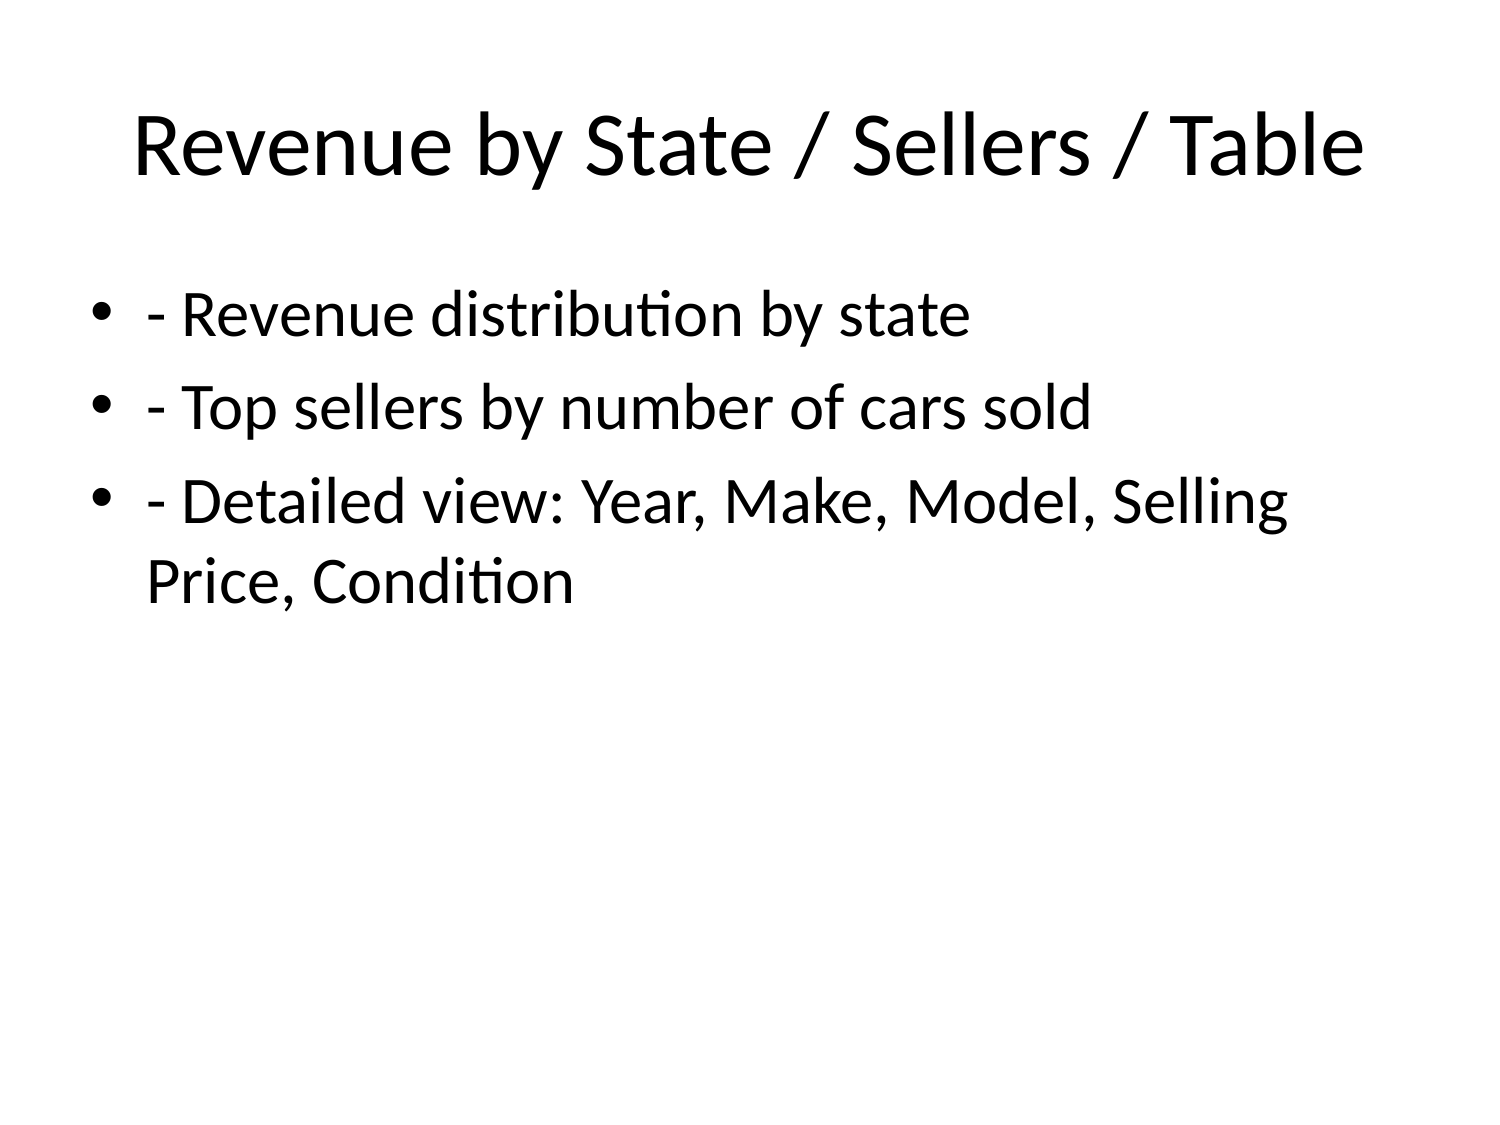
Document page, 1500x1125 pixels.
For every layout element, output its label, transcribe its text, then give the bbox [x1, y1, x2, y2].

title Revenue by State / Sellers / Table [75, 45, 1425, 233]
list - Revenue distribution by state - Top sellers by number of cars sold - Detailed view: Year, Make, Model, Selling Price, Condition [75, 262, 1425, 1005]
